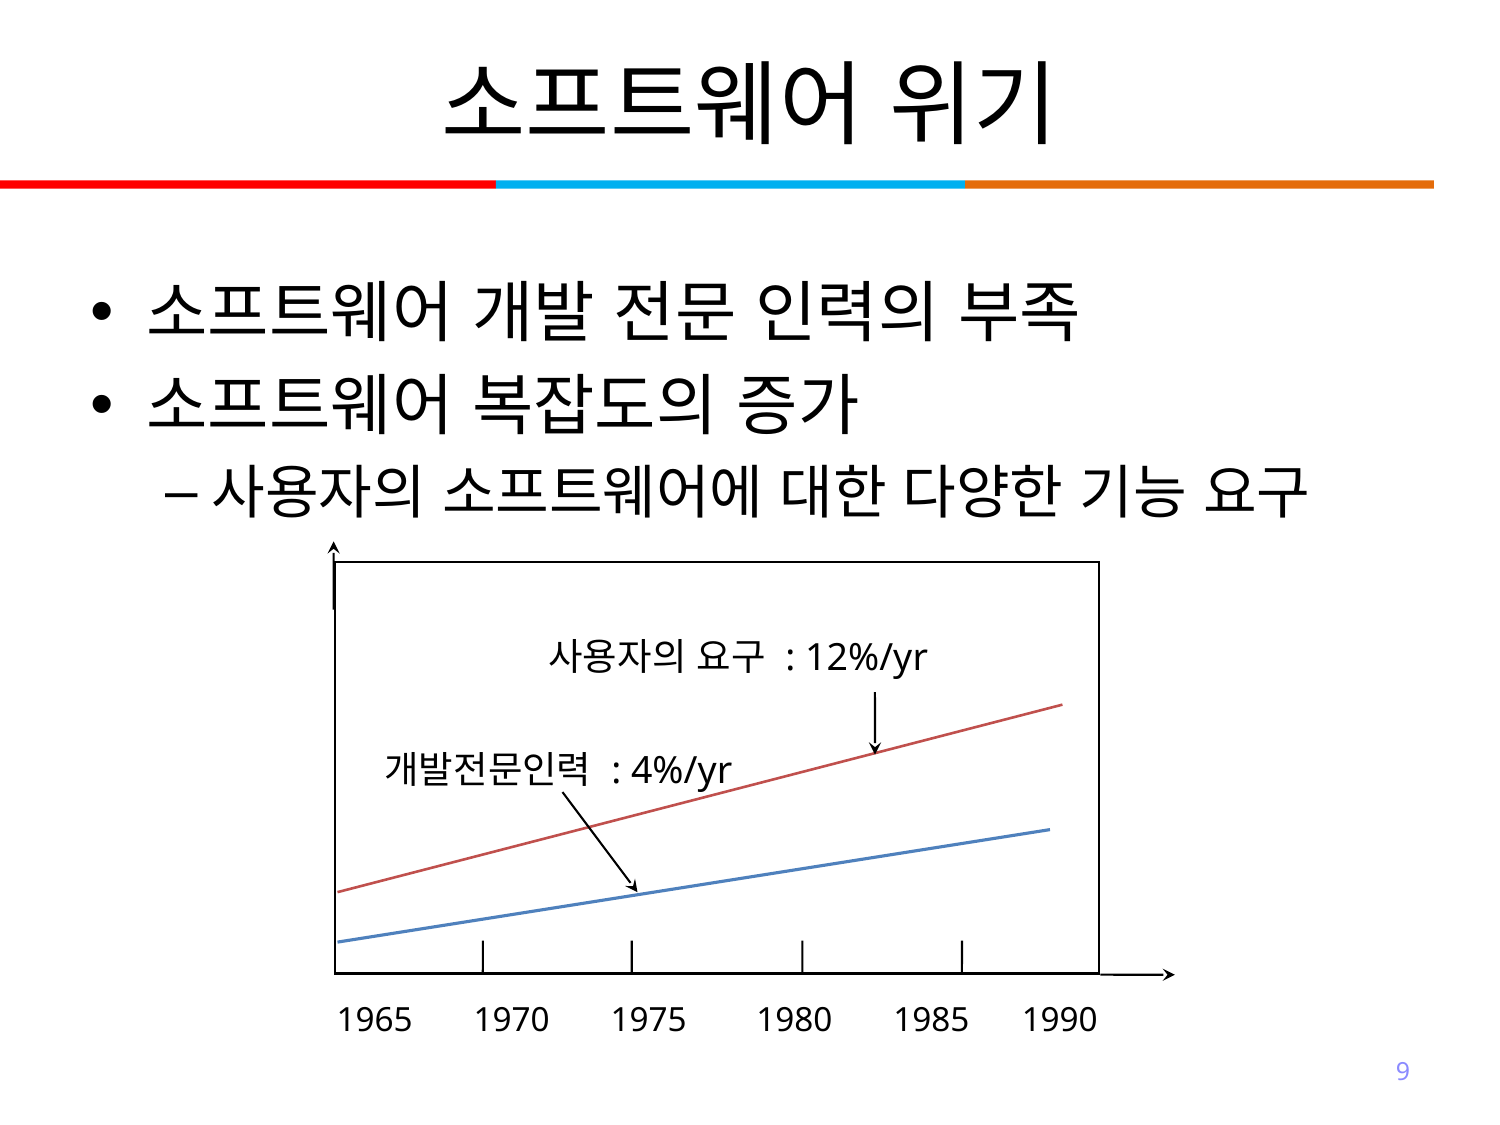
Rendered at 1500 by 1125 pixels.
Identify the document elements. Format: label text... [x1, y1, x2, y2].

slide_number 9 [1074, 1042, 1425, 1103]
title 소프트웨어 위기 [74, 7, 1426, 196]
list 소프트웨어 개발 전문 인력의 부족 소프트웨어 복잡도의 증가 사용자의 소프트웨어에 대한 다양한 기능 요구 [74, 262, 1426, 1006]
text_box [251, 541, 1176, 1047]
